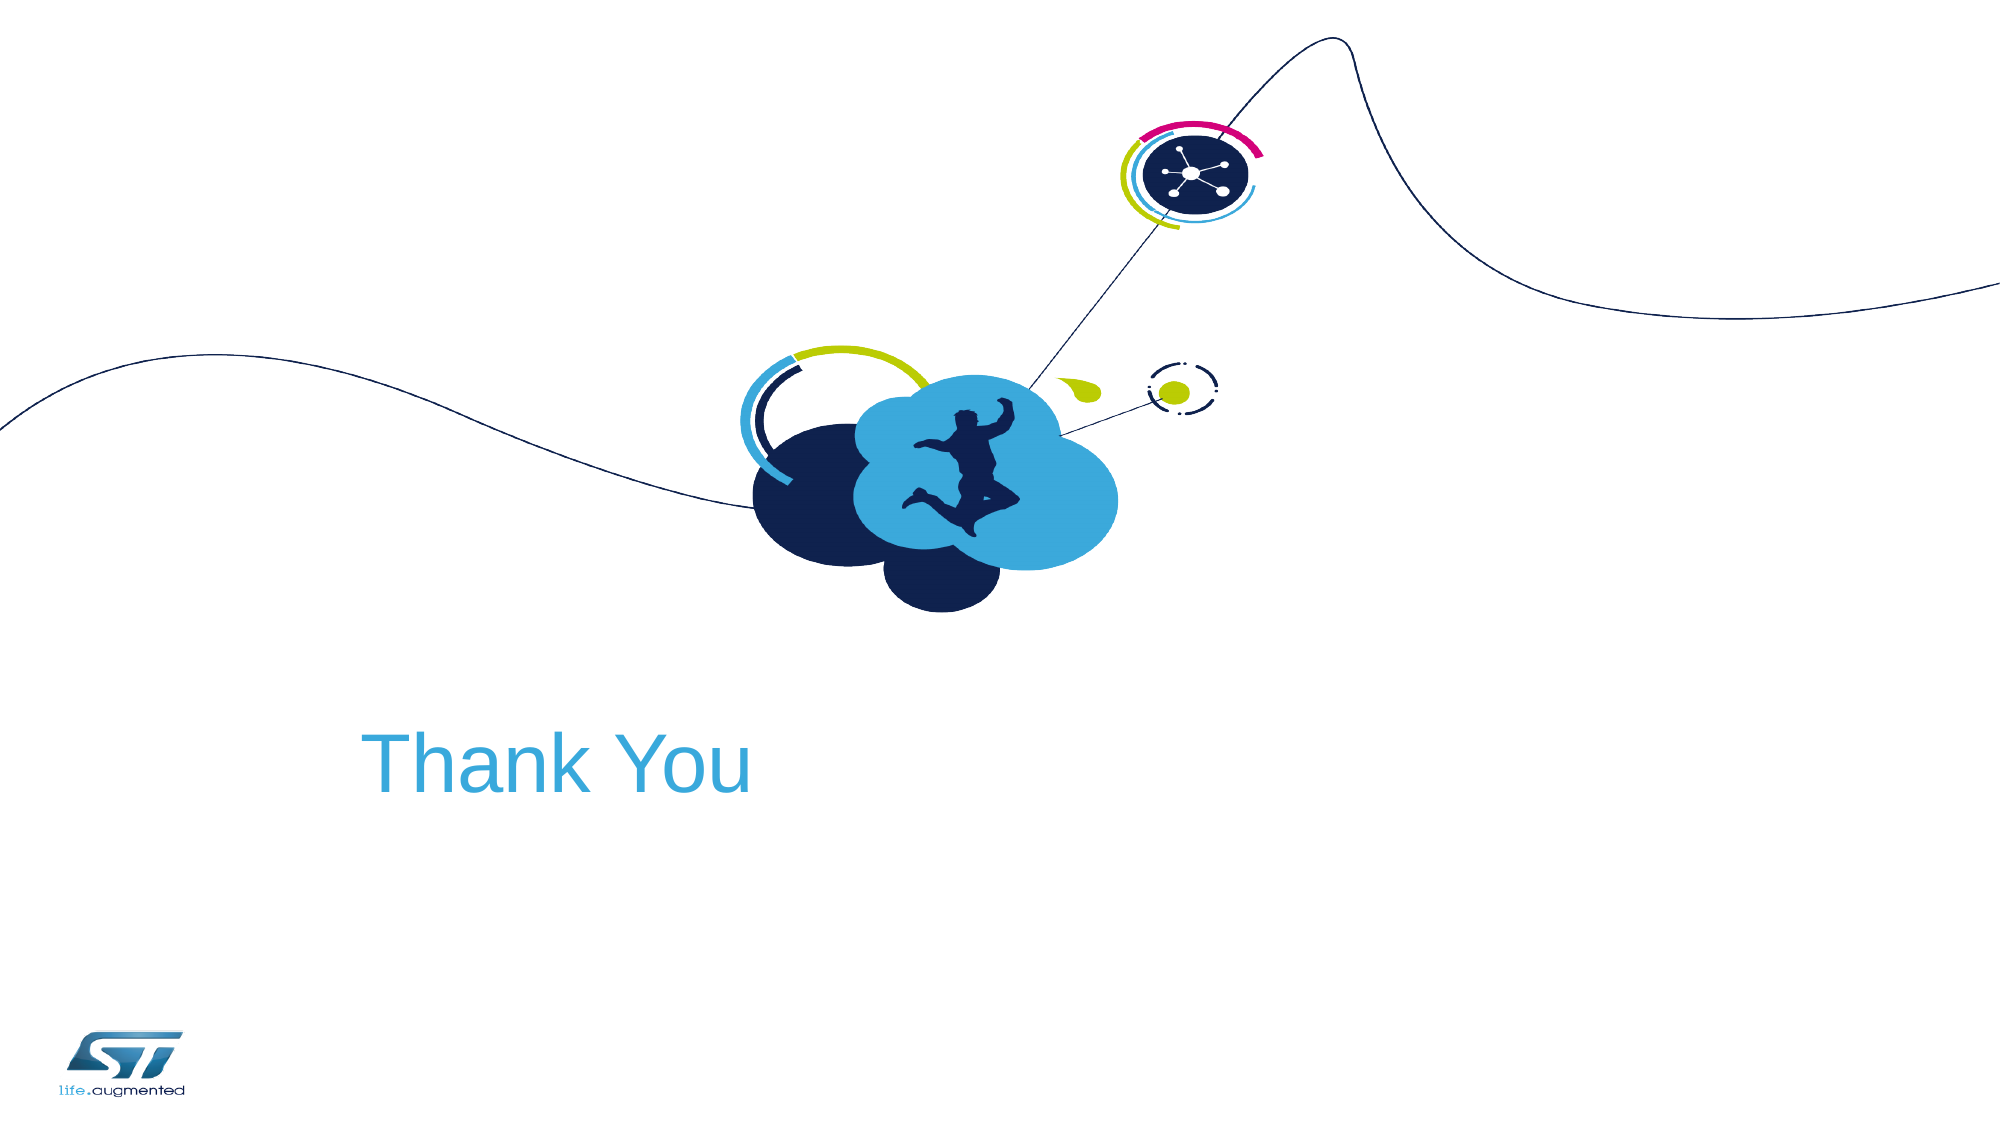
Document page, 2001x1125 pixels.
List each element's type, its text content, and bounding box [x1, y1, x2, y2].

picture [0, 37, 2000, 678]
text_box Thank You [345, 702, 1621, 926]
picture [49, 1022, 195, 1103]
